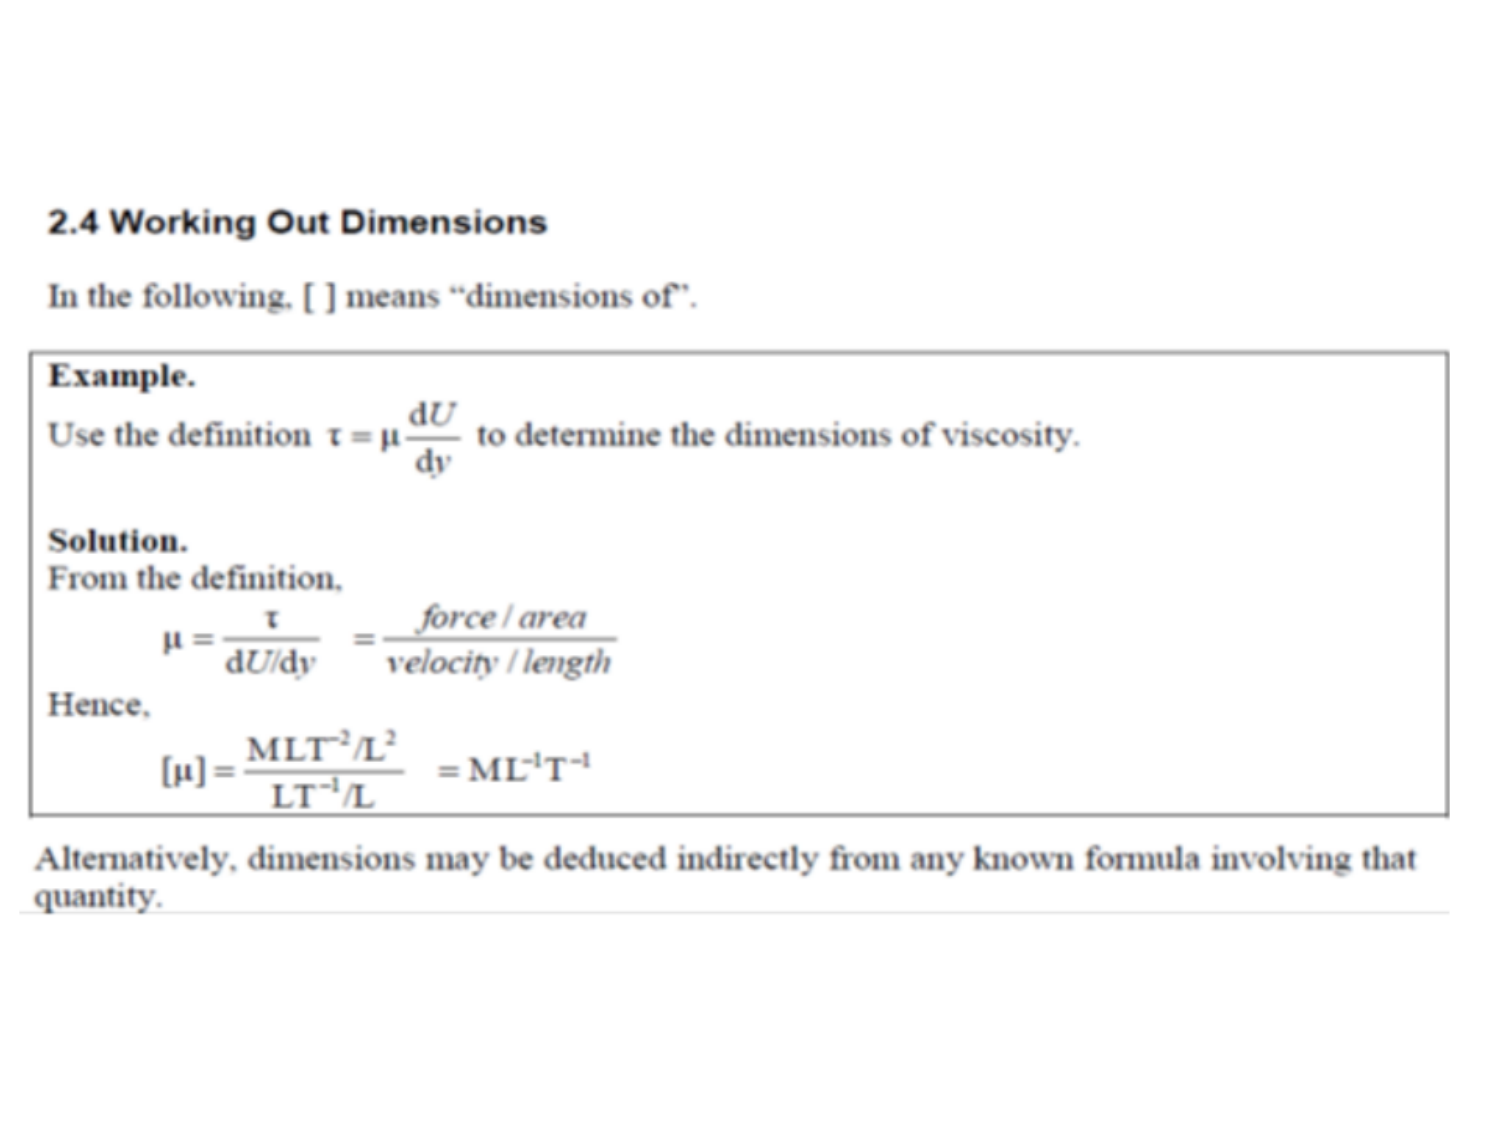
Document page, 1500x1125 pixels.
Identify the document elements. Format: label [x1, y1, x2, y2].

picture [0, 160, 1451, 960]
